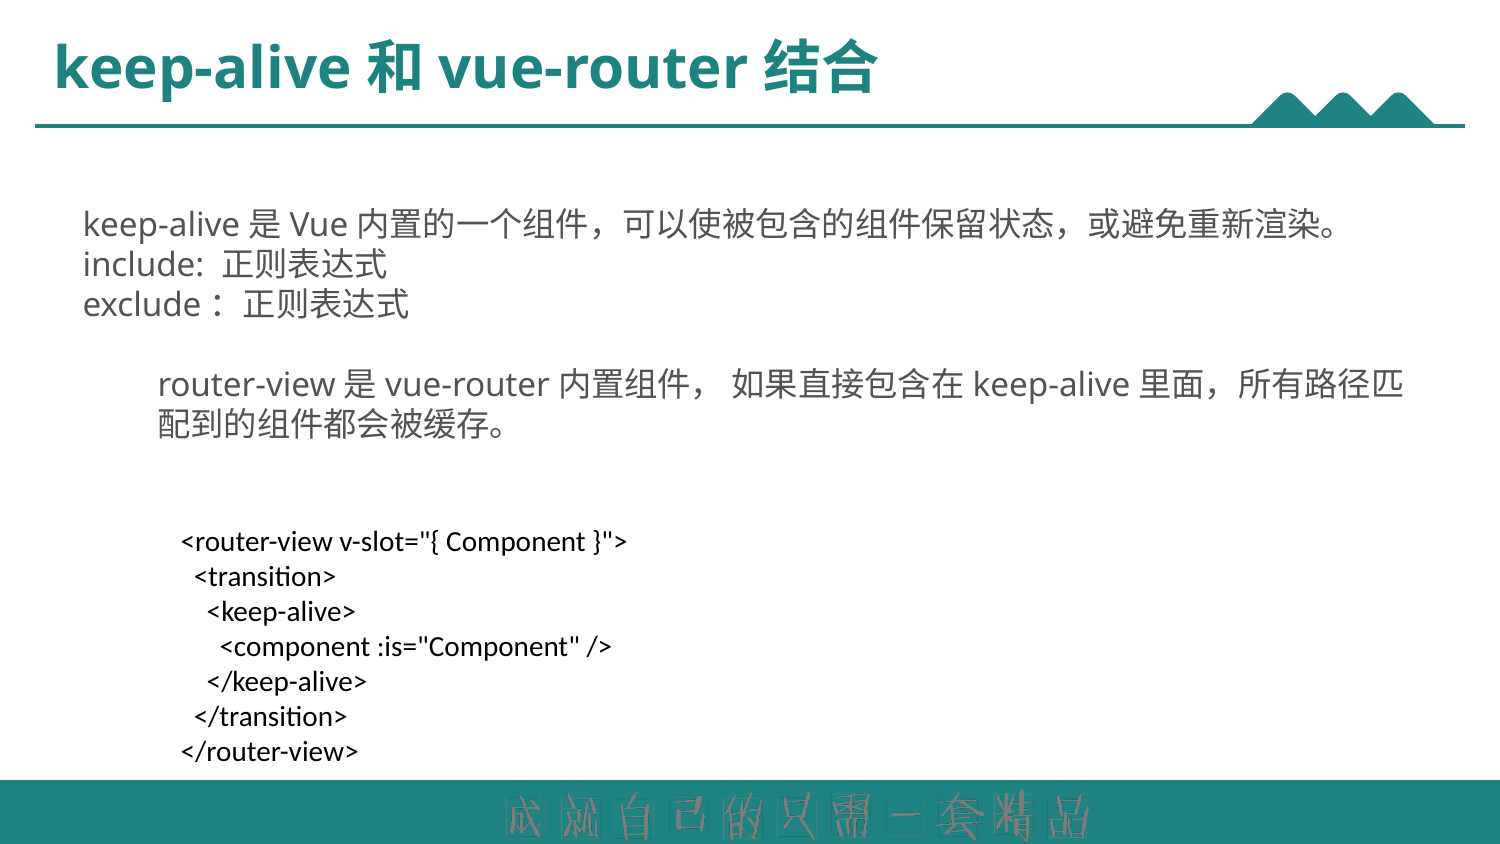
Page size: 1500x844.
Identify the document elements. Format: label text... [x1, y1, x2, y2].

text_box <router-view v-slot="{ Component }"> <transition> <keep-alive> <component :is="Component" /> </keep-alive> </transition> </router-view> [173, 514, 992, 775]
picture [467, 788, 1092, 842]
list keep-alive是Vue内置的一个组件，可以使被包含的组件保留状态，或避免重新渲染。 include: 正则表达式 exclude：正则表达式 router-view是vue-router内置组件， 如果直接包含在keep-alive里面，所有路径匹配到的组件都会被缓存。 [74, 195, 1426, 723]
title keep-alive和vue-router结合 [45, 19, 1026, 112]
